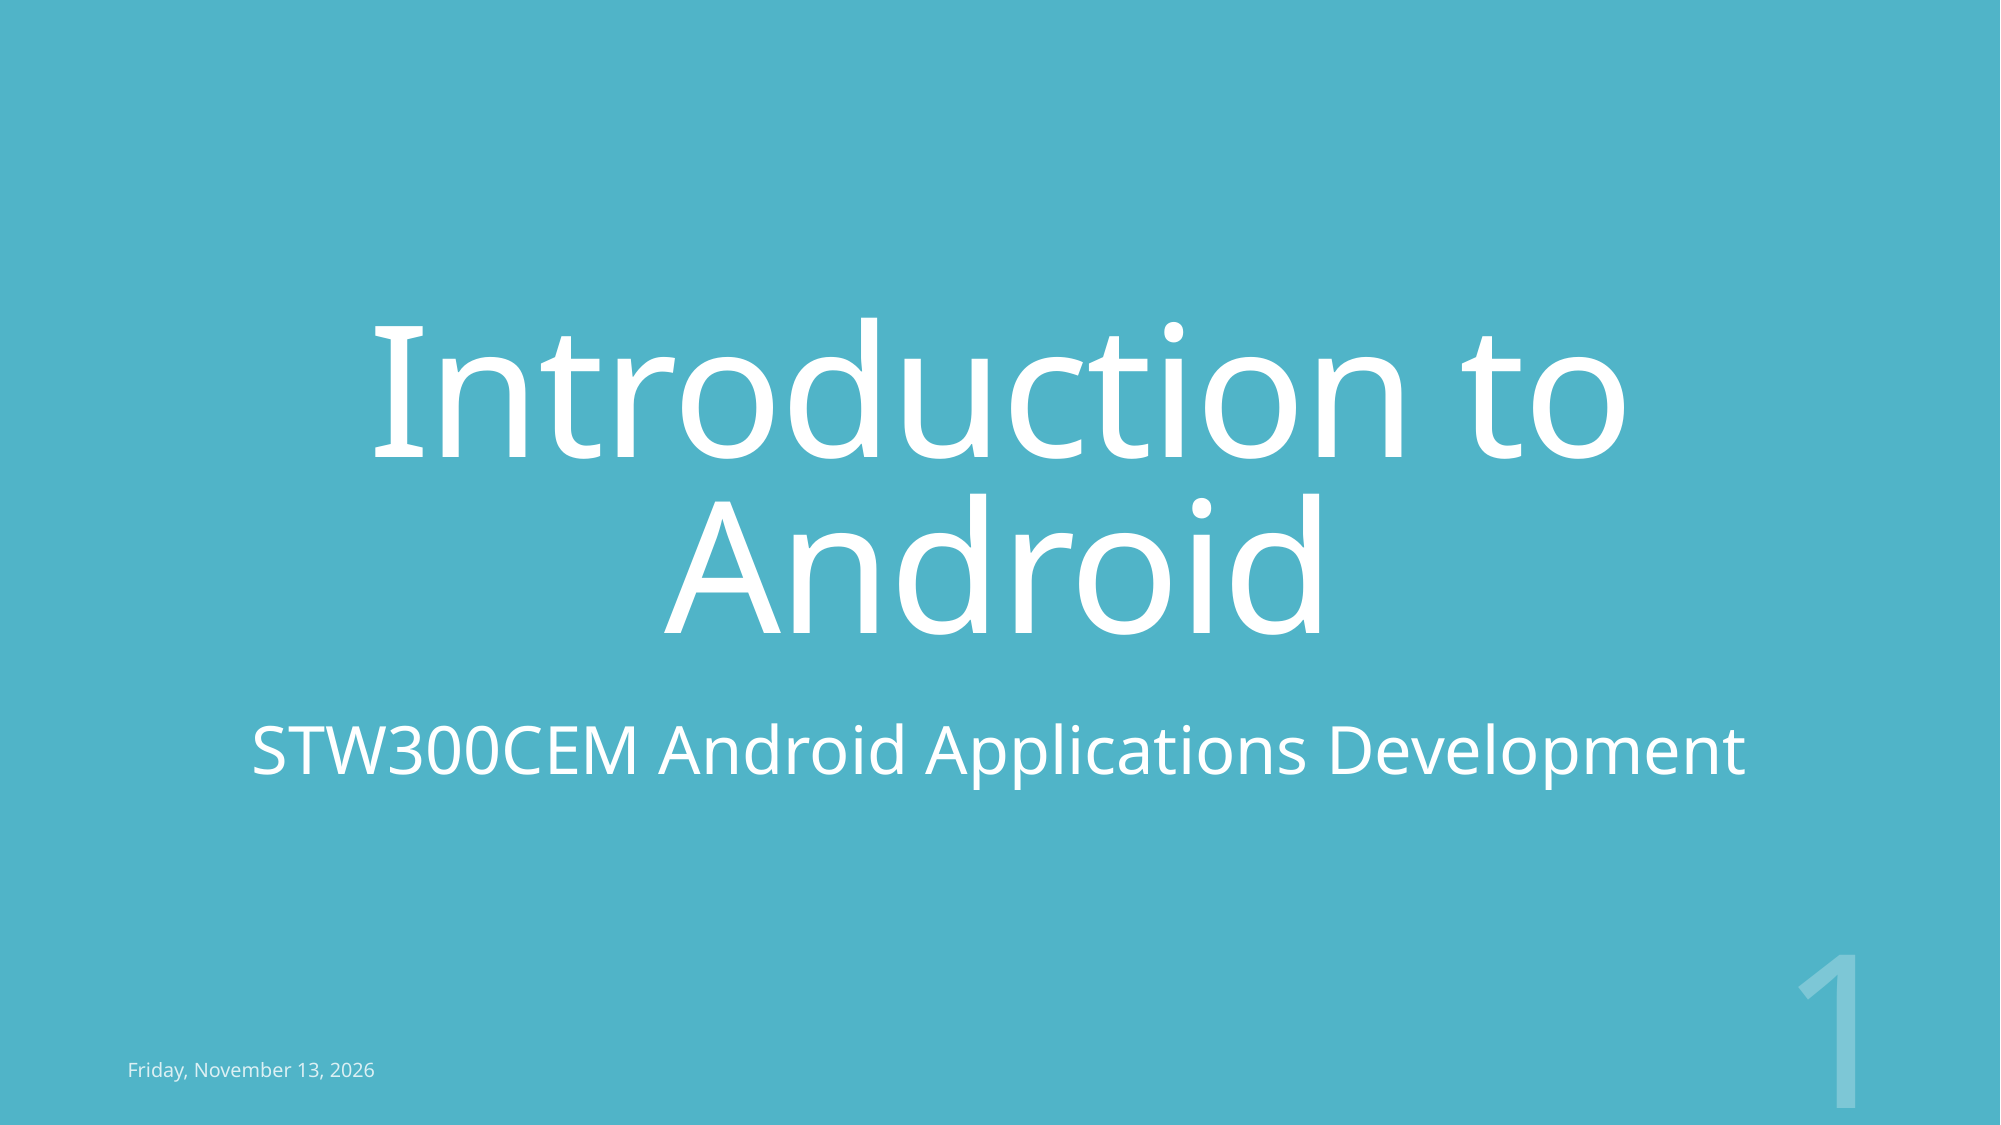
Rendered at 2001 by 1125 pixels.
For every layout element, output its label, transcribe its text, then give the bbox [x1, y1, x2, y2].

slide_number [112, 1051, 788, 1090]
slide_number 1 [1437, 963, 1918, 1125]
subtitle STW300CEM Android Applications Development [0, 712, 2000, 823]
title Introduction to Android [0, 126, 2000, 677]
